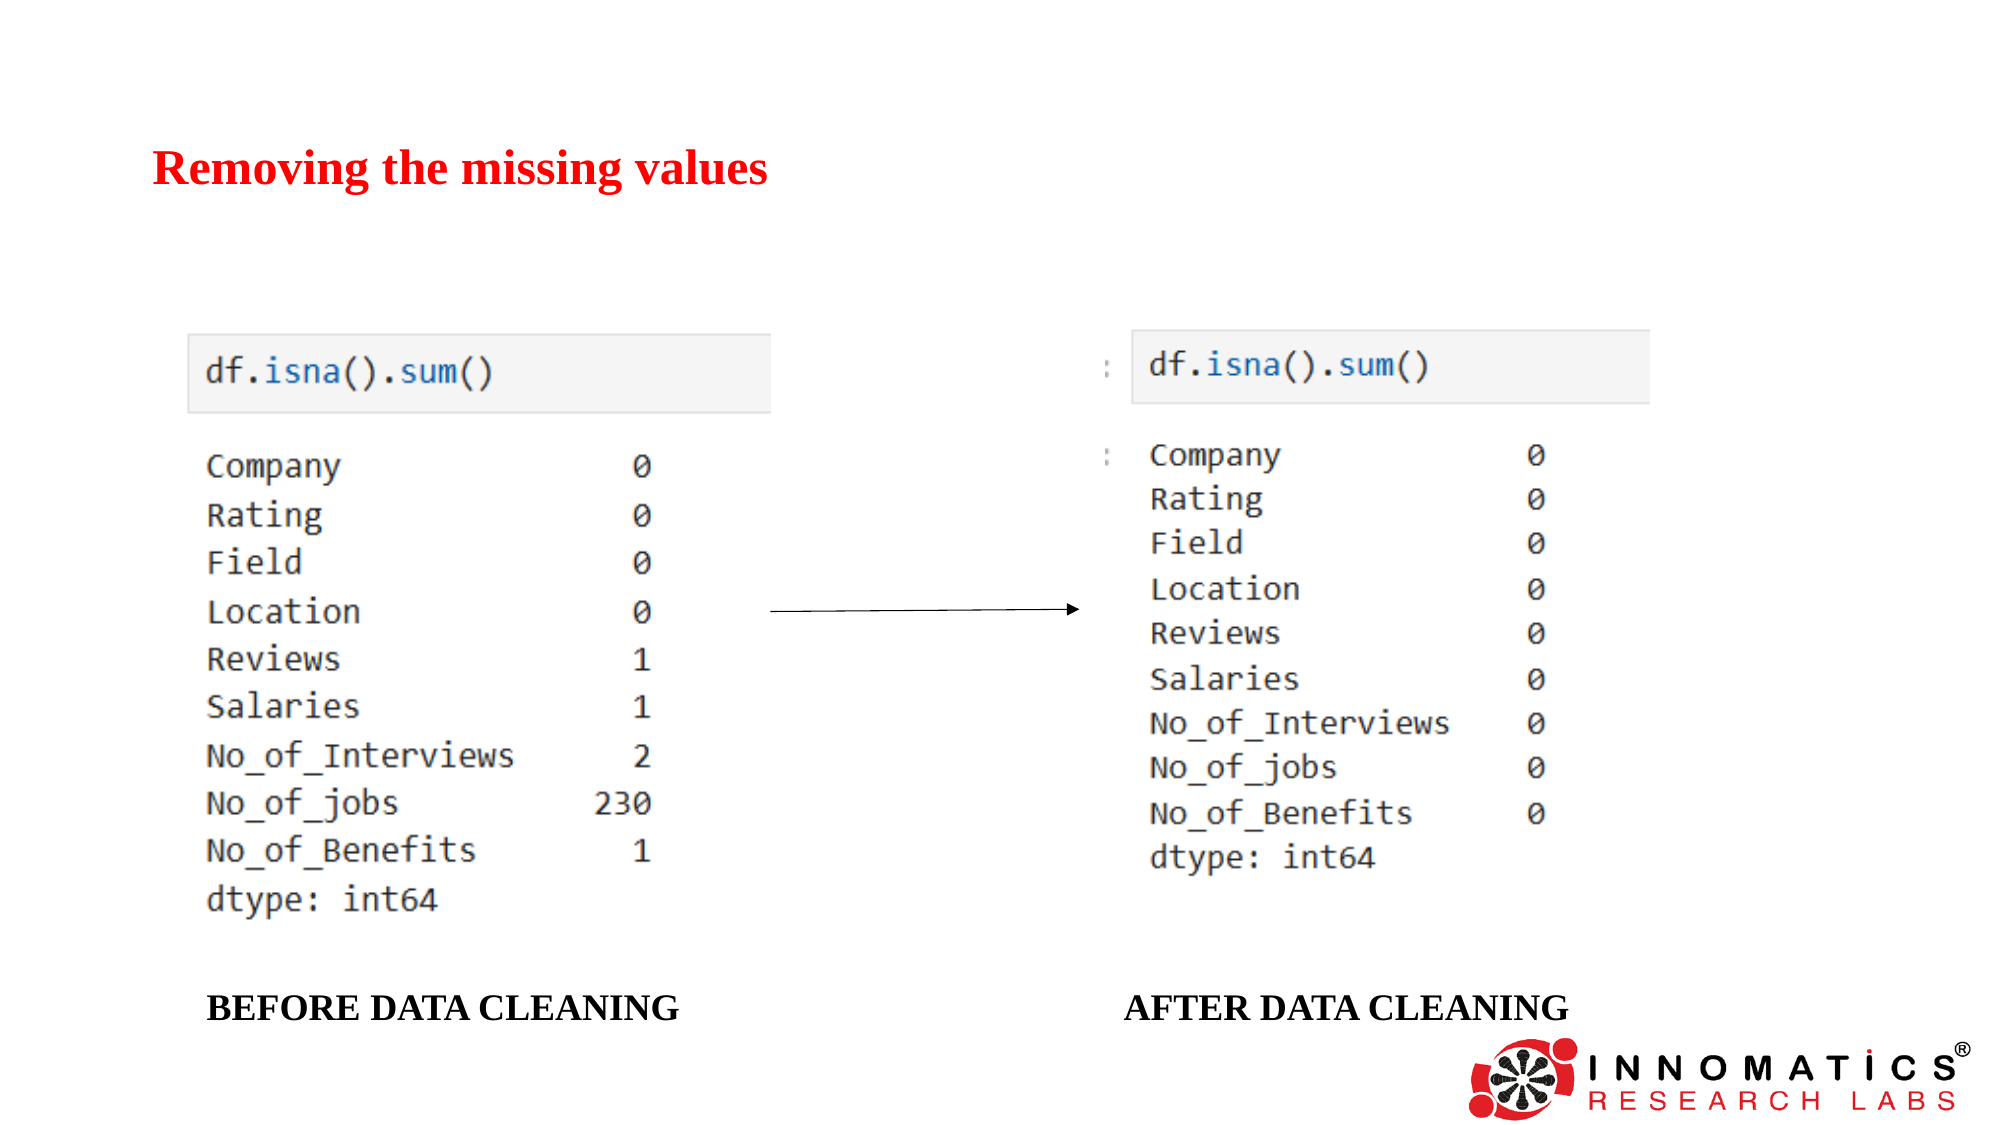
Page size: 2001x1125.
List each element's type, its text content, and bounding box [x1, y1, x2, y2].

title Removing the missing values [137, 59, 1863, 278]
text_box BEFORE DATA CLEANING AFTER DATA CLEANING [191, 975, 1658, 1036]
picture [1454, 1024, 1986, 1125]
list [184, 295, 771, 928]
picture [1105, 328, 1650, 928]
